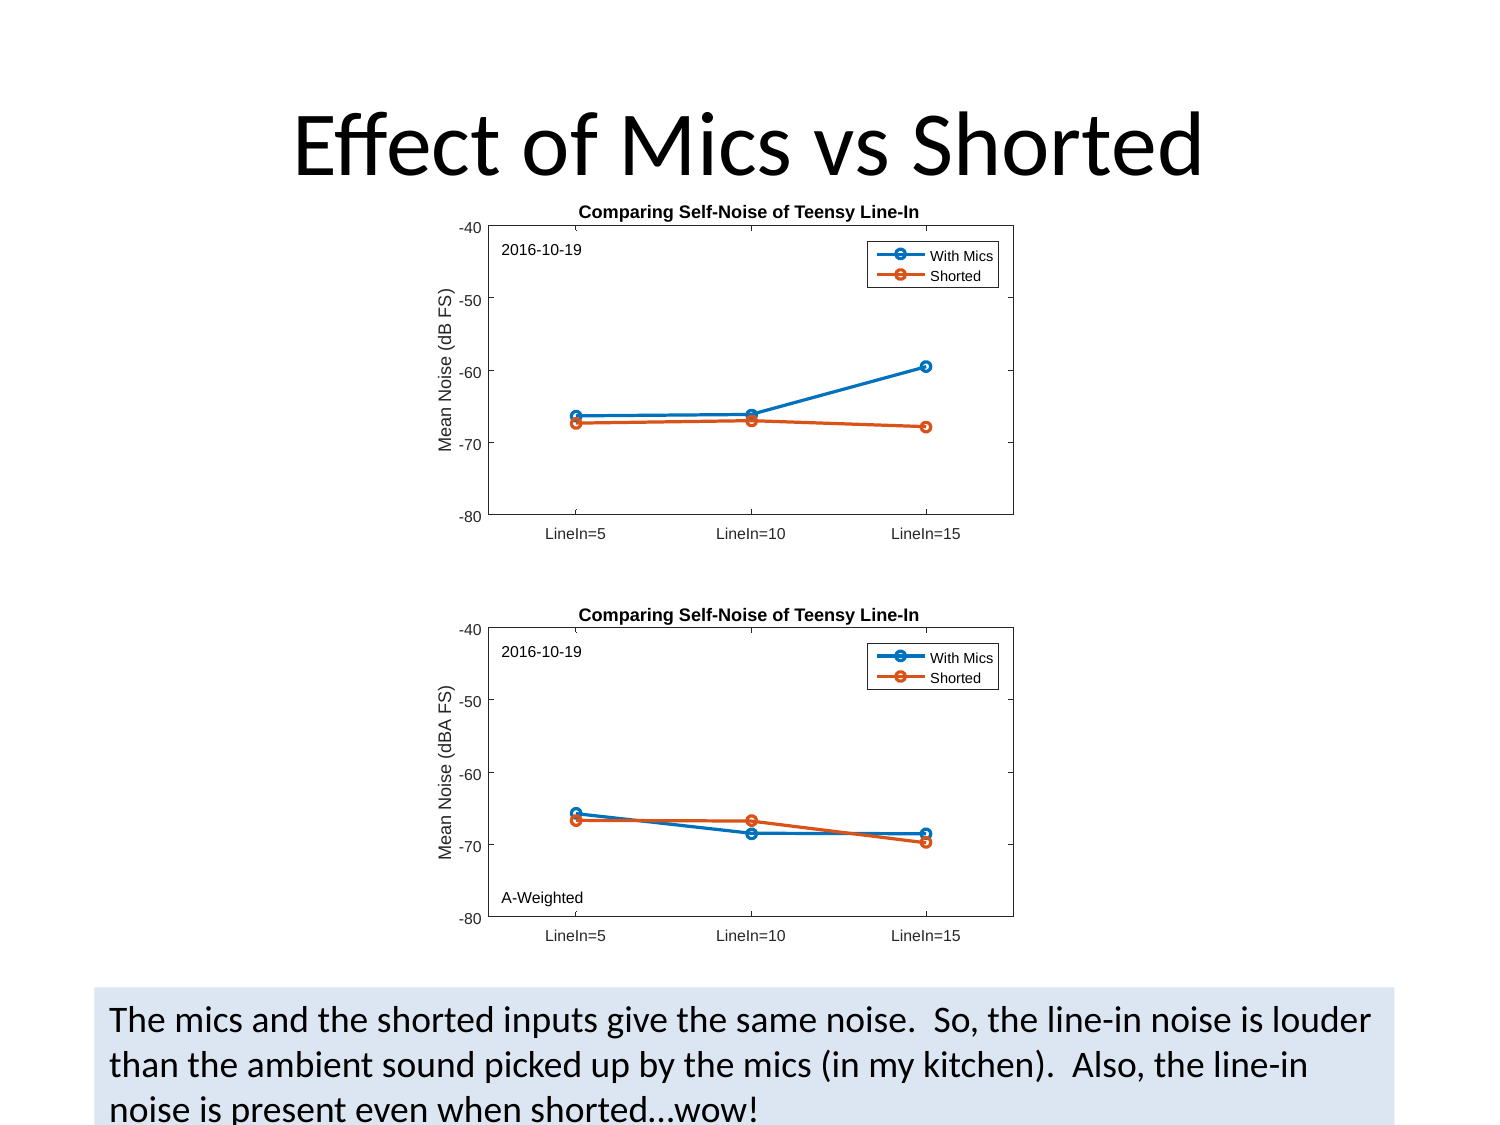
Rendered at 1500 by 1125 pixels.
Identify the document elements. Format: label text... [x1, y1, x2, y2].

title Effect of Mics vs Shorted [75, 45, 1425, 233]
text_box The mics and the shorted inputs give the same noise. So, the line-in noise is louder than the ambient sound picked up by the mics (in my kitchen). Also, the line-in noise is present even when shorted…wow! [94, 987, 1395, 1125]
picture [399, 162, 1078, 1010]
